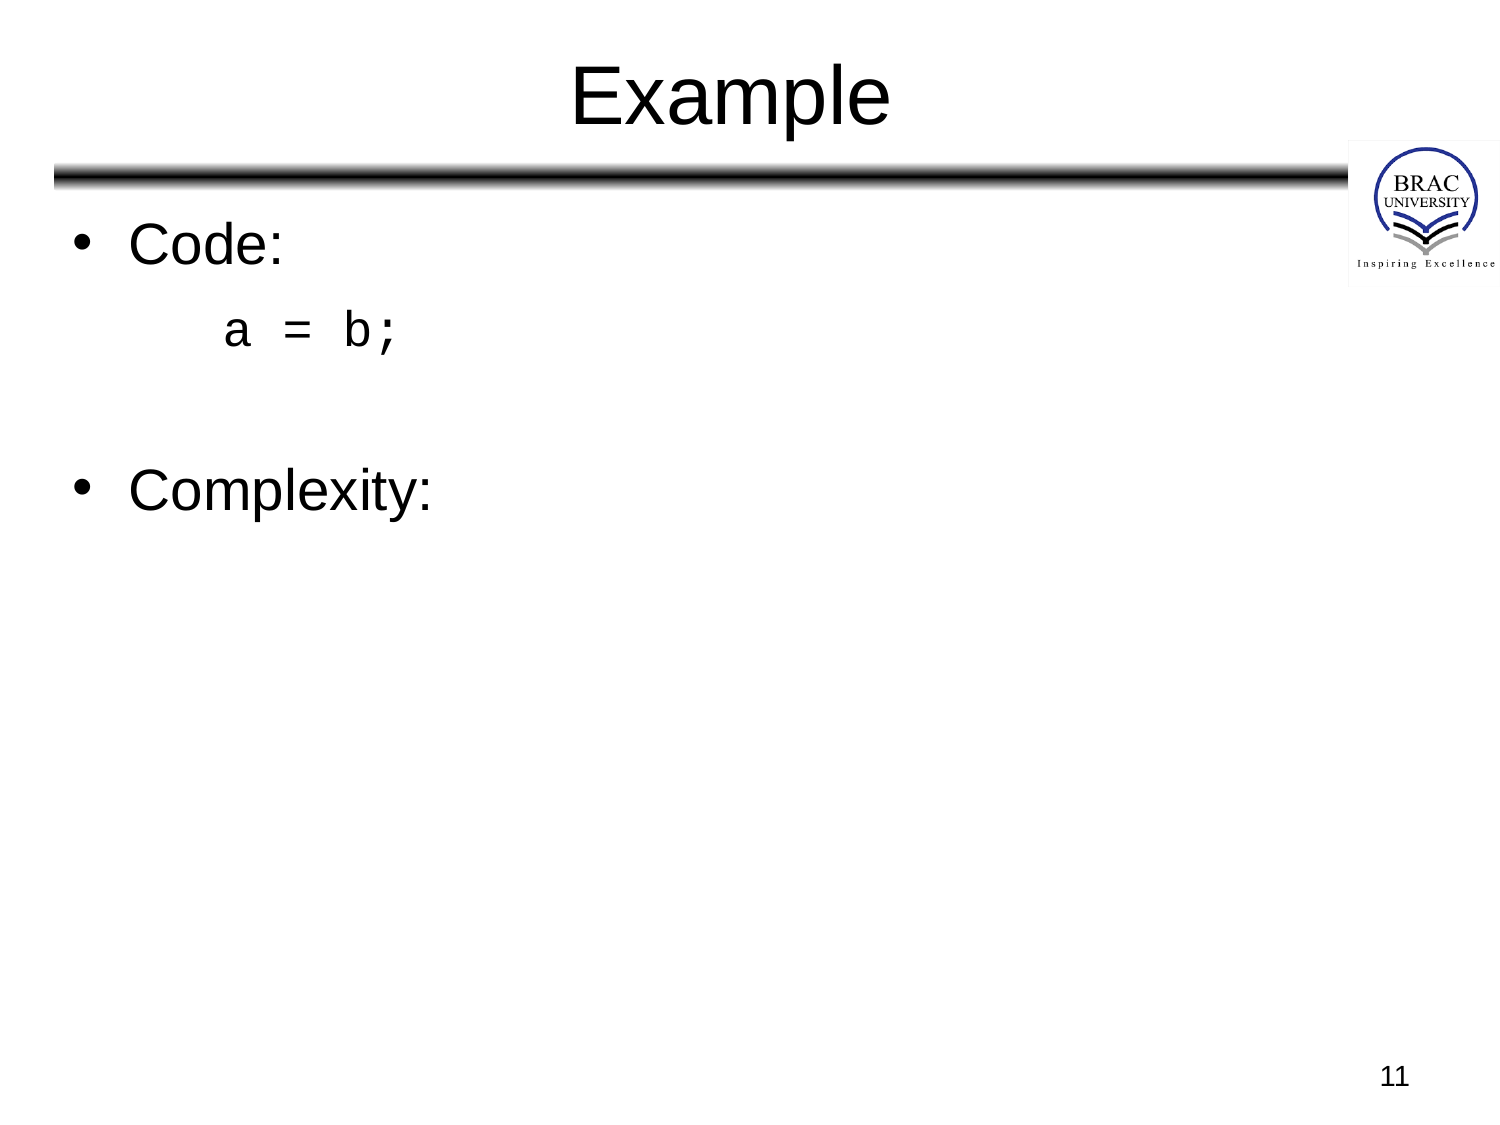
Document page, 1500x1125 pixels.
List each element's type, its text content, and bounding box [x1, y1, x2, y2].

slide_number ‹#› [1074, 1049, 1425, 1103]
title Example [55, 16, 1406, 166]
picture [1348, 140, 1500, 288]
list Code: a = b; Complexity: [57, 199, 1408, 1032]
